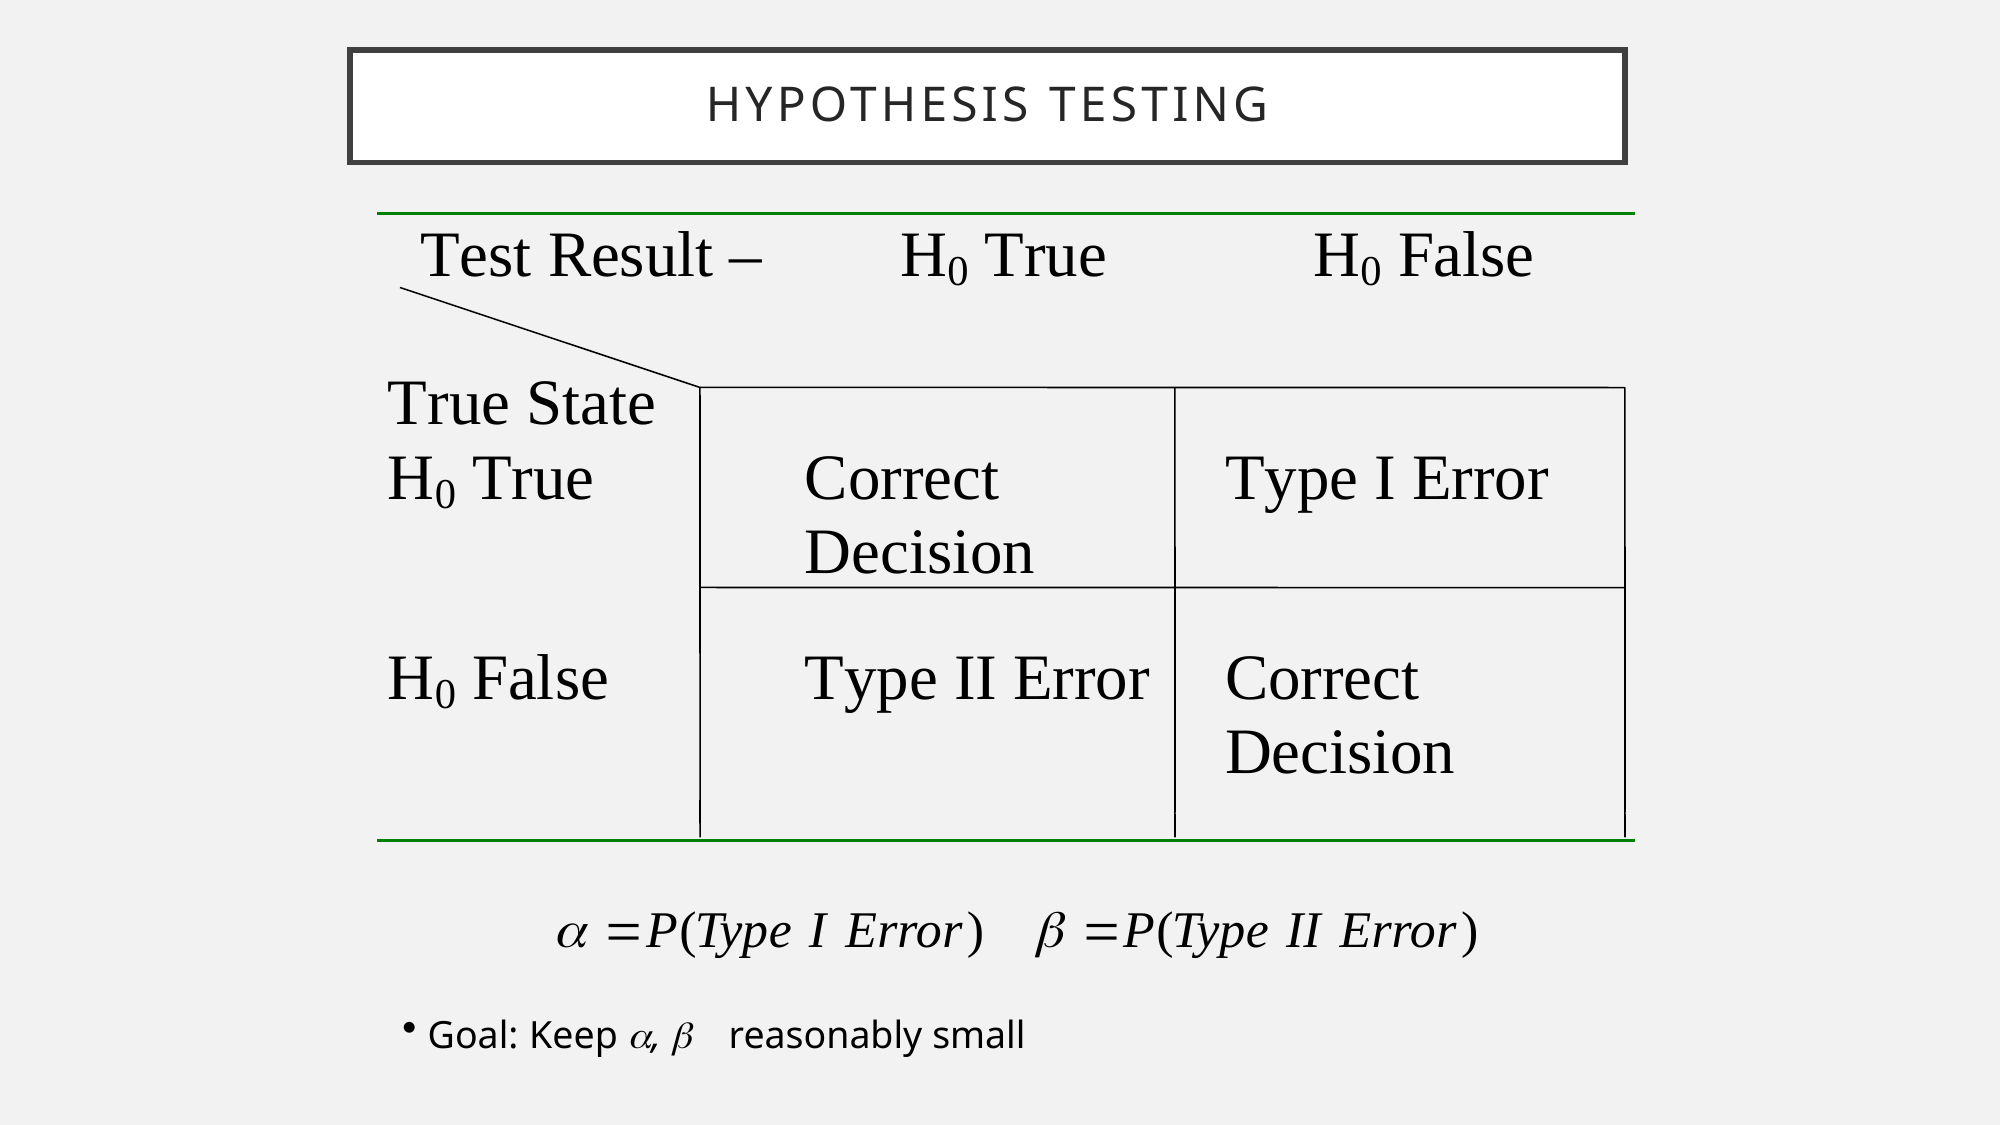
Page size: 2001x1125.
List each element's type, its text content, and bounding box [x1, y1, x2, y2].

title Hypothesis Testing [347, 47, 1628, 165]
text_box Goal: Keep a, b reasonably small [387, 999, 1613, 1065]
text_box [549, 899, 1488, 969]
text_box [362, 212, 1635, 873]
